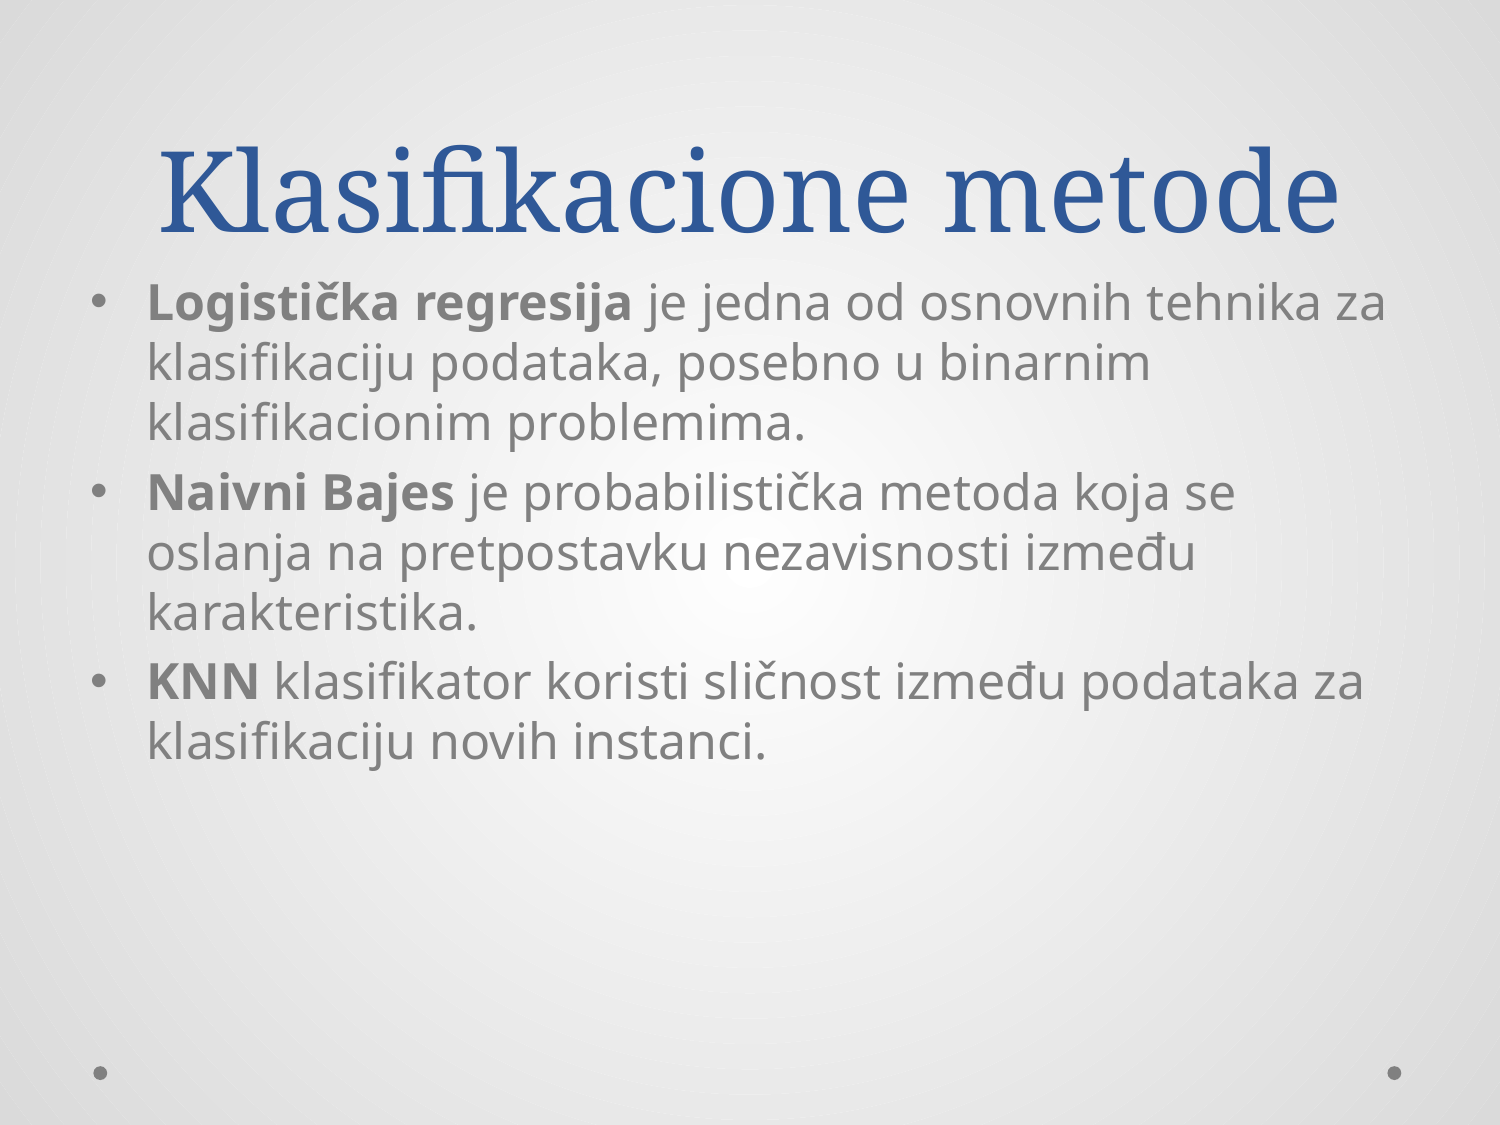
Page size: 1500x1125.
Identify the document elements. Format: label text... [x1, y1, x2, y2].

list Logistička regresija je jedna od osnovnih tehnika za klasifikaciju podataka, posebno u binarnim klasifikacionim problemima. Naivni Bajes je probabilistička metoda koja se oslanja na pretpostavku nezavisnosti između karakteristika. KNN klasifikator koristi sličnost između podataka za klasifikaciju novih instanci. [75, 262, 1425, 1005]
title Klasifikacione metode [75, 0, 1425, 262]
